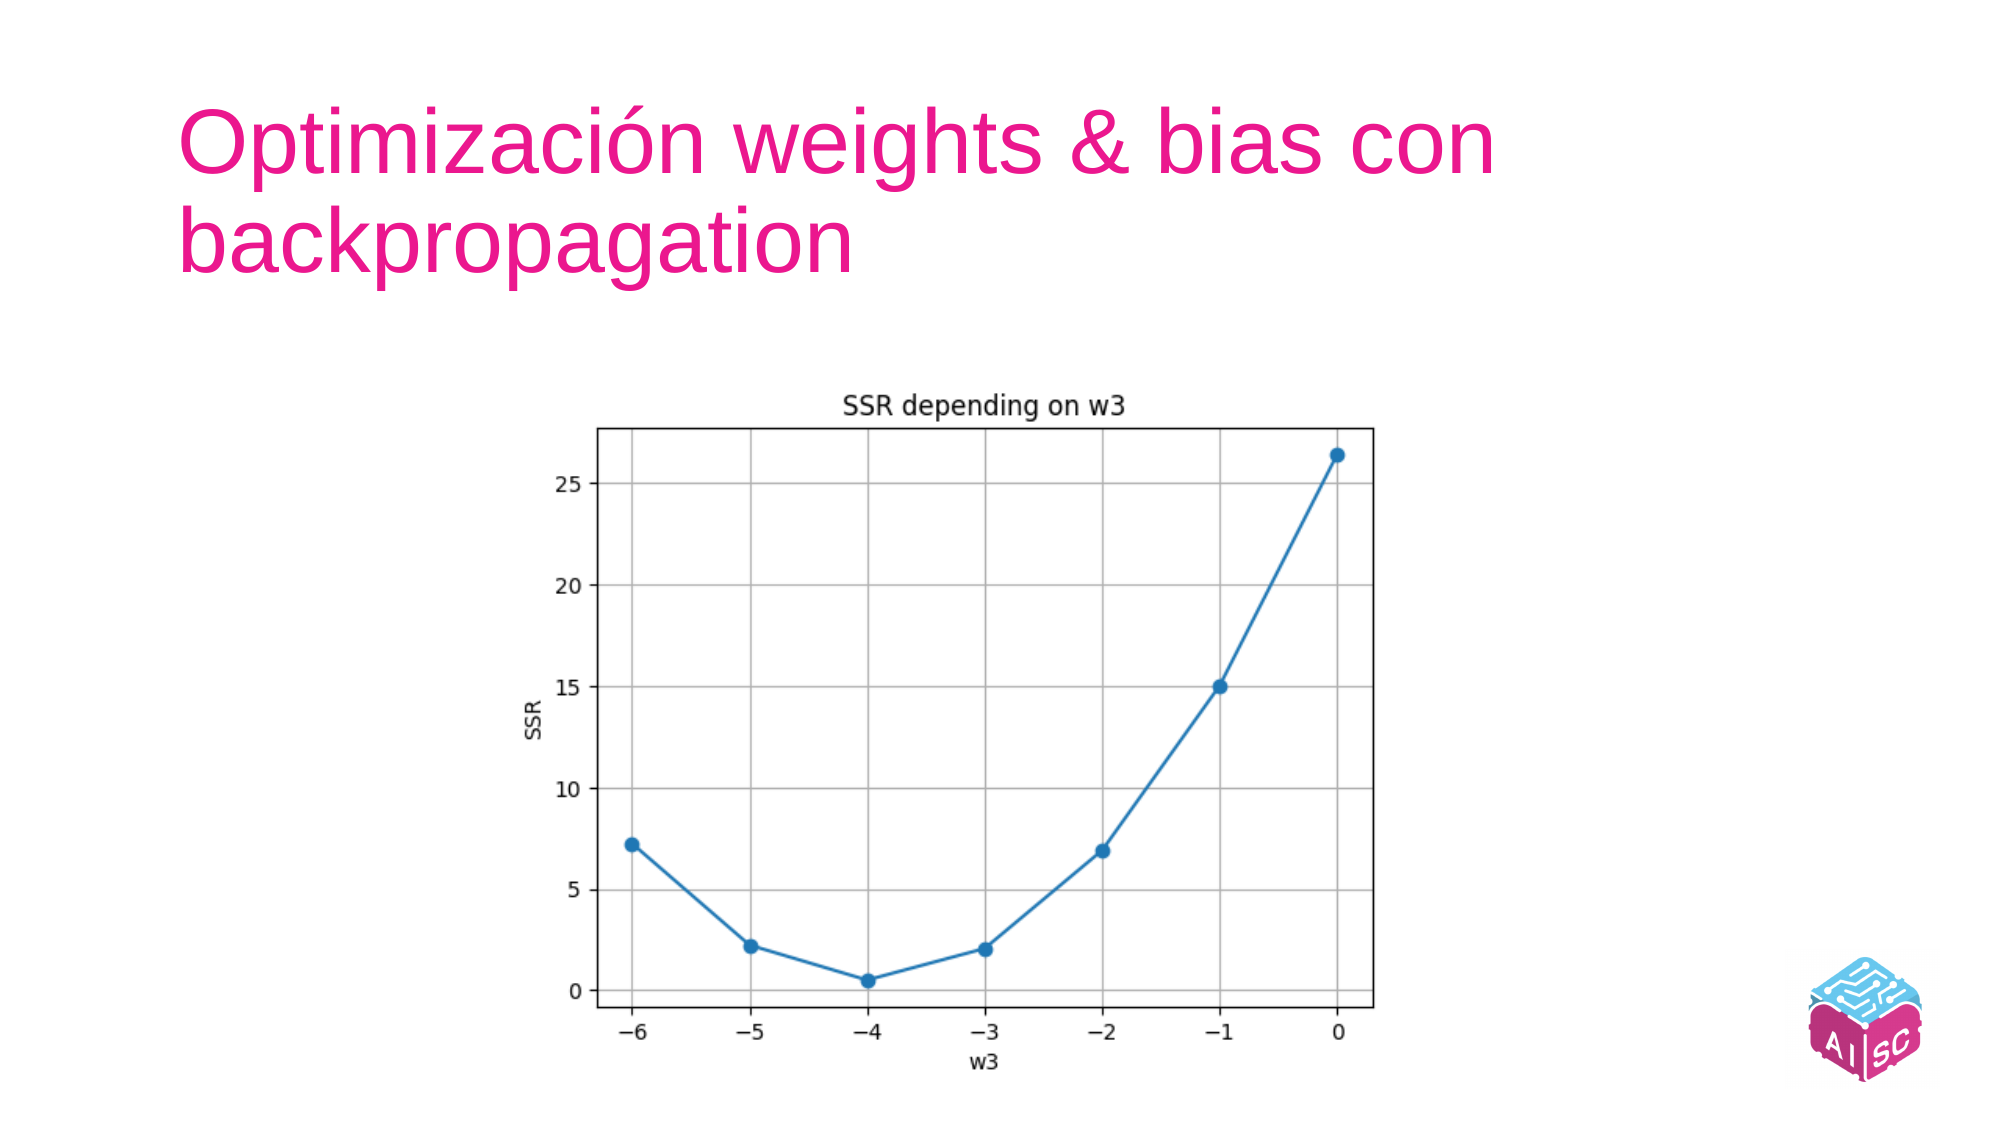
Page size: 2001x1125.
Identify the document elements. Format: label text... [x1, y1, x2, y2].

picture [1784, 948, 1941, 1090]
text_box Optimización weights & bias con backpropagation [162, 84, 1980, 303]
picture [507, 378, 1387, 1091]
